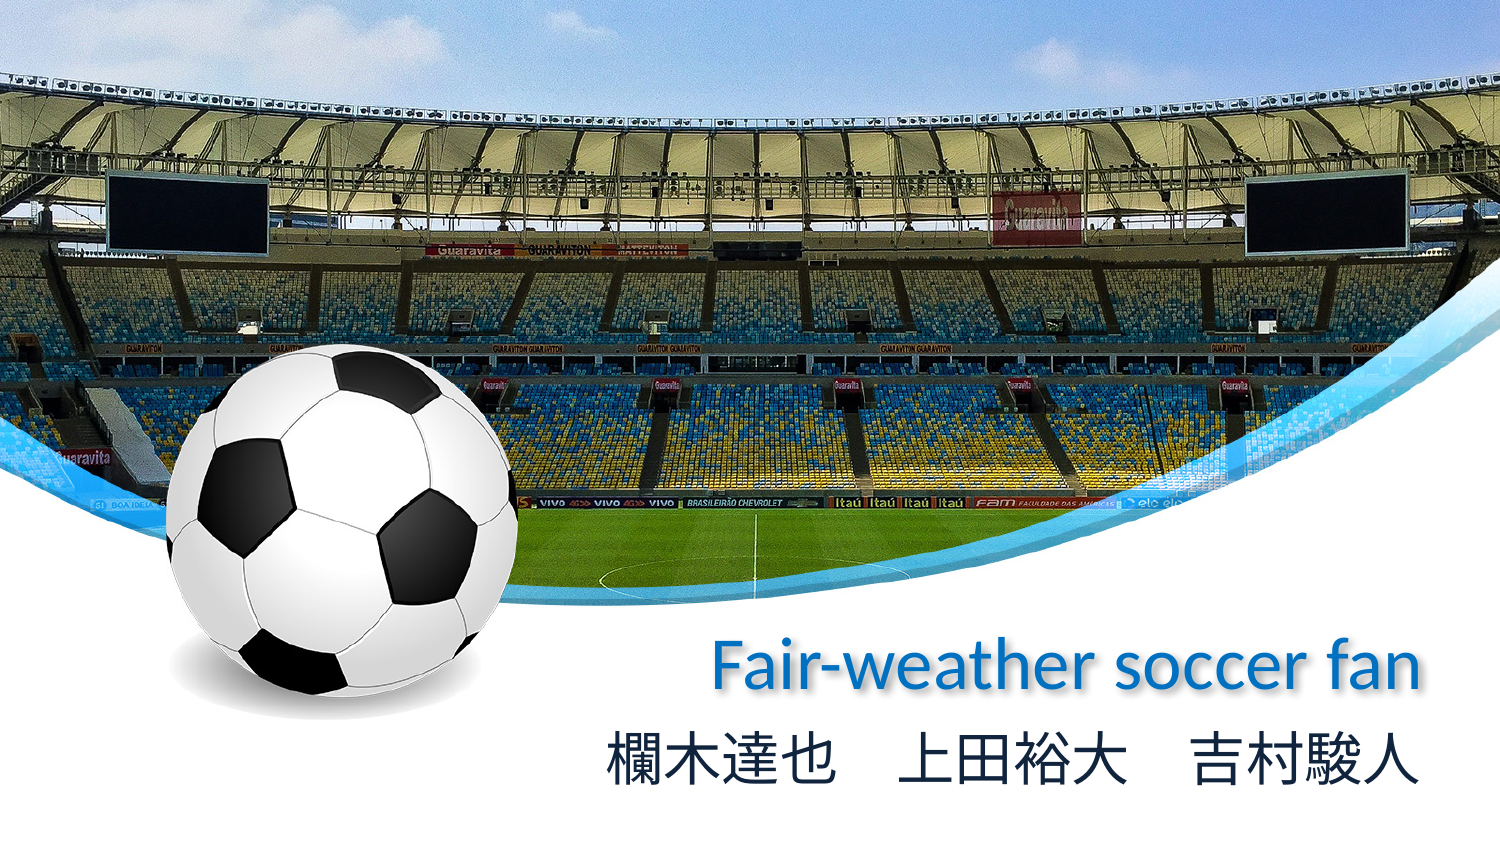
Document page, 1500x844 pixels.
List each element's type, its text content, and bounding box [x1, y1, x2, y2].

picture [0, 0, 1500, 844]
subtitle 欄木達也 上田裕大 吉村駿人 [130, 714, 1436, 835]
title Fair-weather soccer fan [64, 504, 1439, 816]
